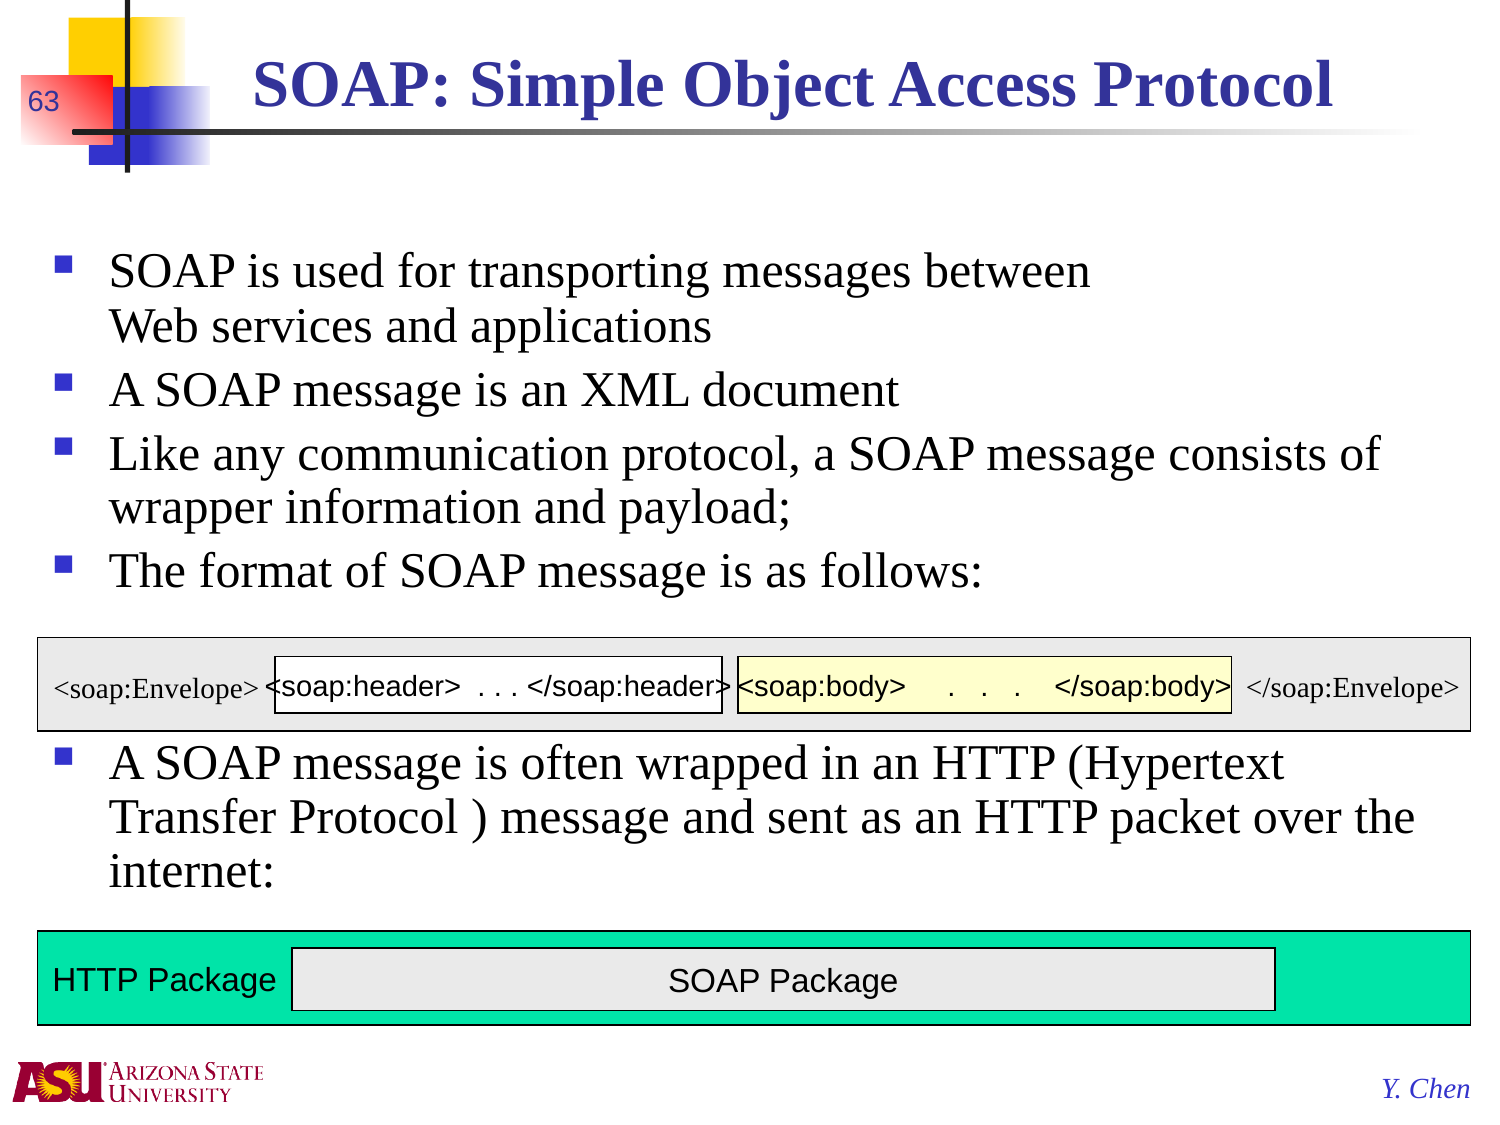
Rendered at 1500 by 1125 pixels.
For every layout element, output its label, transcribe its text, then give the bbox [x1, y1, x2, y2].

text_box </soap:Envelope> [1224, 660, 1475, 711]
slide_number 63 [12, 49, 237, 126]
text_box [37, 637, 1471, 732]
text_box <soap:header> . . . </soap:header> [275, 656, 723, 713]
title SOAP: Simple Object Access Protocol [237, 24, 1488, 128]
picture [12, 1062, 263, 1102]
text_box <soap:Envelope> [38, 662, 275, 713]
text_box <soap:body> . . . </soap:body> [738, 656, 1232, 713]
text_box SOAP is used for transporting messages between Web services and applications A SOAP message is an XML document Like any communication protocol, a SOAP message consists of wrapper information and payload; The format of SOAP message is as follows: A SOAP message is often wrapped in an HTTP (Hypertext Transfer Protocol ) message and sent as an HTTP packet over the internet: [37, 237, 1450, 637]
text_box SOAP Package [291, 947, 1275, 1011]
text_box SOAP is used for transporting messages between Web services and applications A SOAP message is an XML document Like any communication protocol, a SOAP message consists of wrapper information and payload; The format of SOAP message is as follows: A SOAP message is often wrapped in an HTTP (Hypertext Transfer Protocol ) message and sent as an HTTP packet over the internet: [37, 732, 1450, 808]
text_box HTTP Package [37, 931, 1471, 1025]
